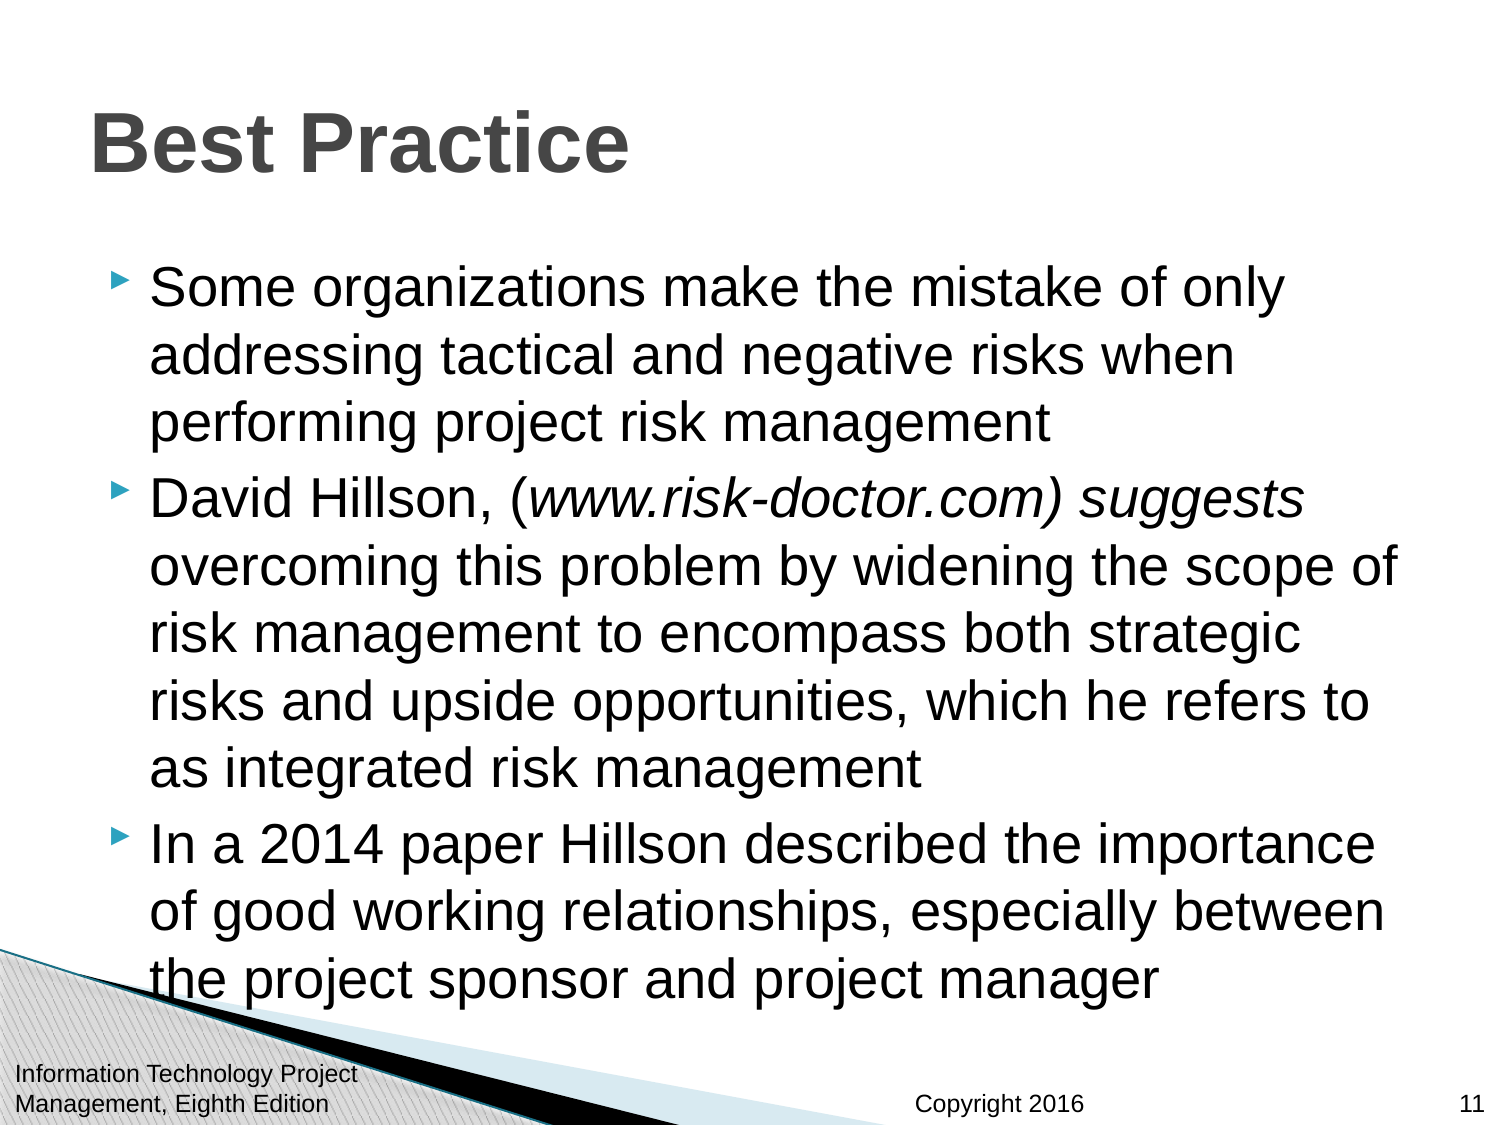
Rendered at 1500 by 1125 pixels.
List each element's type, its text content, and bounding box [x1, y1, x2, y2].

slide_number 11 [1408, 1065, 1500, 1125]
title Best Practice [75, 45, 1425, 233]
list Some organizations make the mistake of only addressing tactical and negative risks when performing project risk management David Hillson, (www.risk-doctor.com) suggests overcoming this problem by widening the scope of risk management to encompass both strategic risks and upside opportunities, which he refers to as integrated risk management In a 2014 paper Hillson described the importance of good working relationships, especially between the project sponsor and project manager [74, 242, 1426, 986]
footer Information Technology Project Management, Eighth Edition [0, 1065, 425, 1125]
